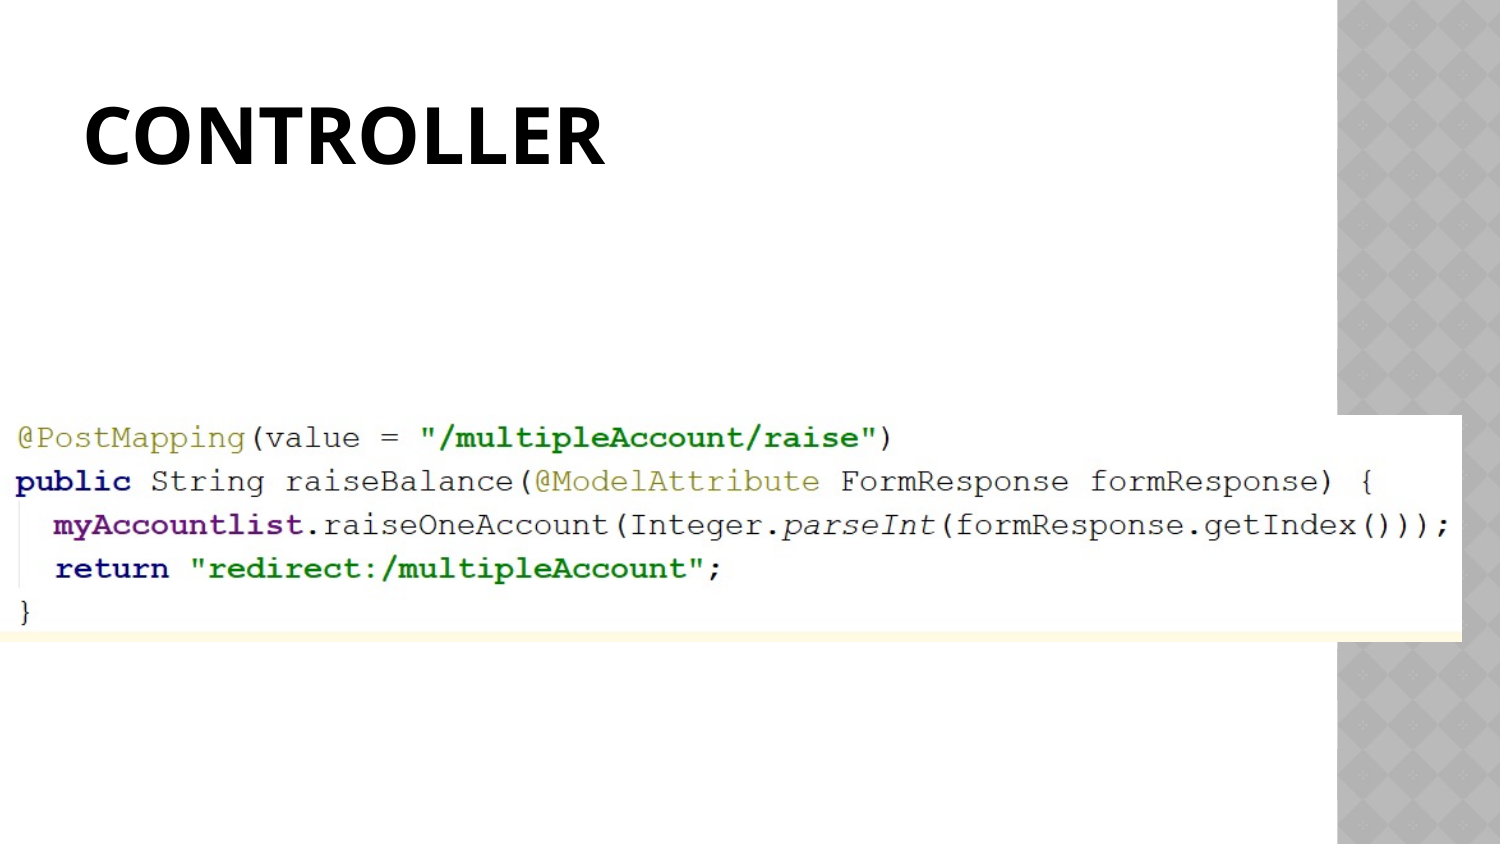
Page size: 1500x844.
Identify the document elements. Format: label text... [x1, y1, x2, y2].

title Controller [75, 39, 1263, 180]
picture [0, 415, 1463, 643]
